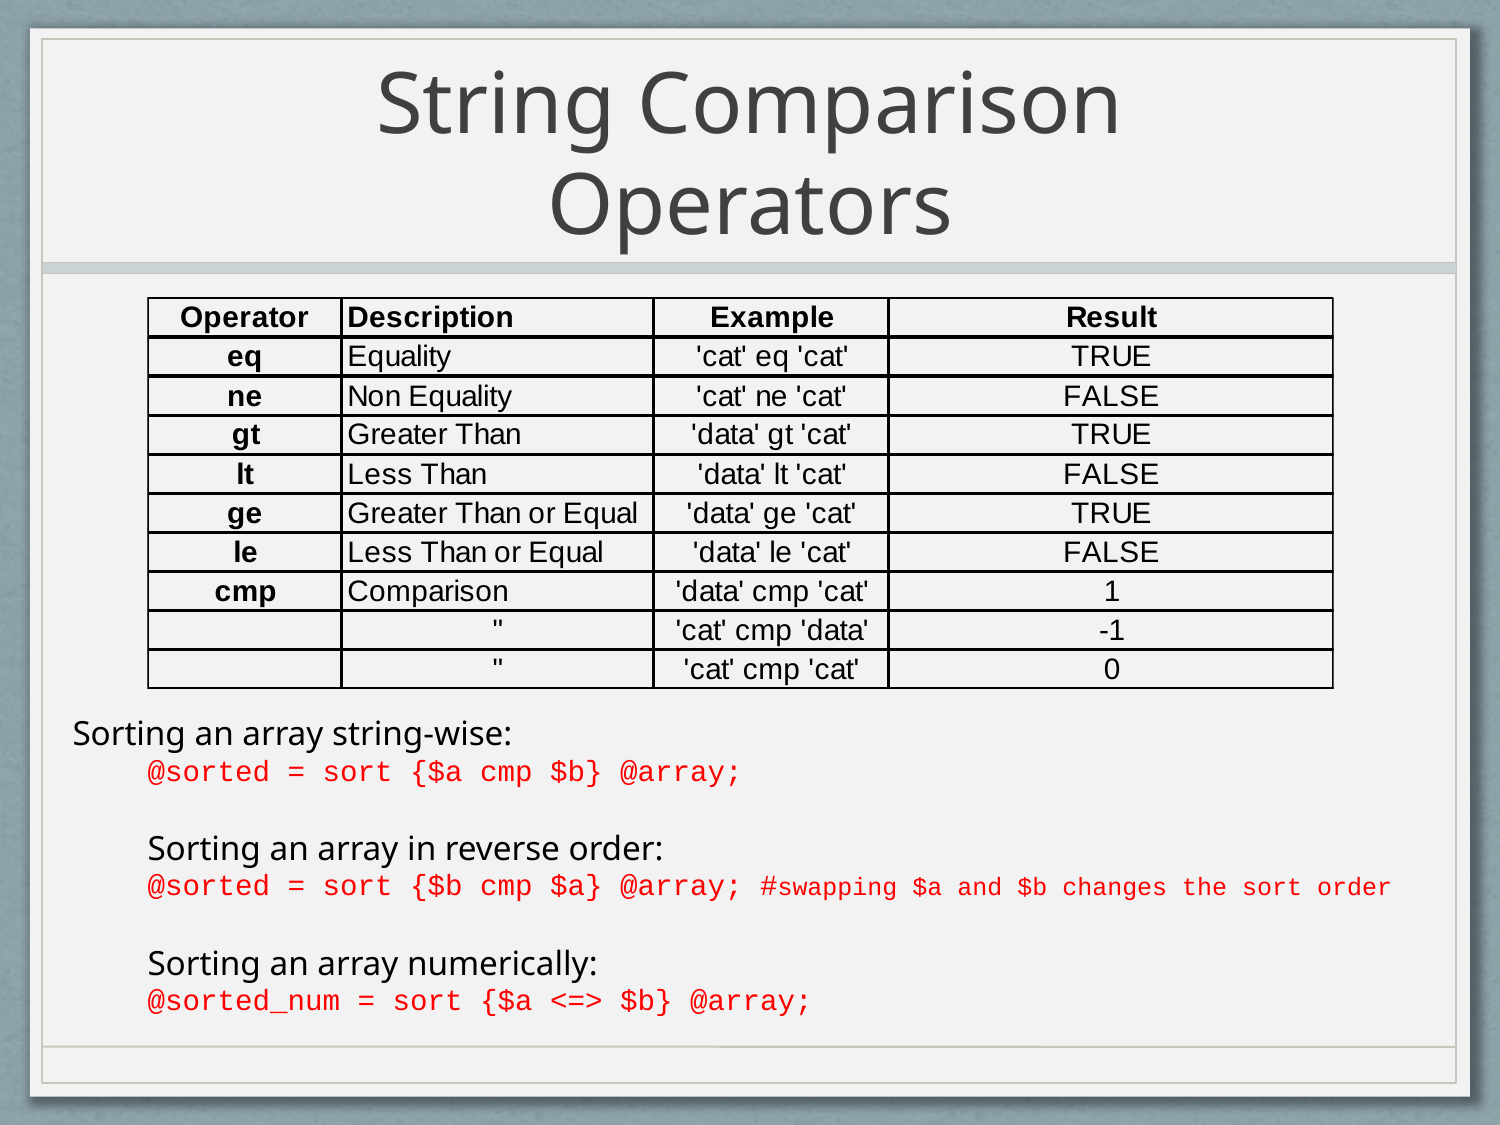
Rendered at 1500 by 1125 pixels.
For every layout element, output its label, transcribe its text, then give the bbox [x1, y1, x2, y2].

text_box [146, 297, 1336, 691]
title String Comparison Operators [147, 40, 1353, 260]
text_box Sorting an array string-wise: @sorted = sort {$a cmp $b} @array; Sorting an array in reverse order: @sorted = sort {$b cmp $a} @array; #swapping $a and $b changes the sort order Sorting an array numerically: @sorted_num = sort {$a <=> $b} @array; [57, 704, 1438, 1024]
